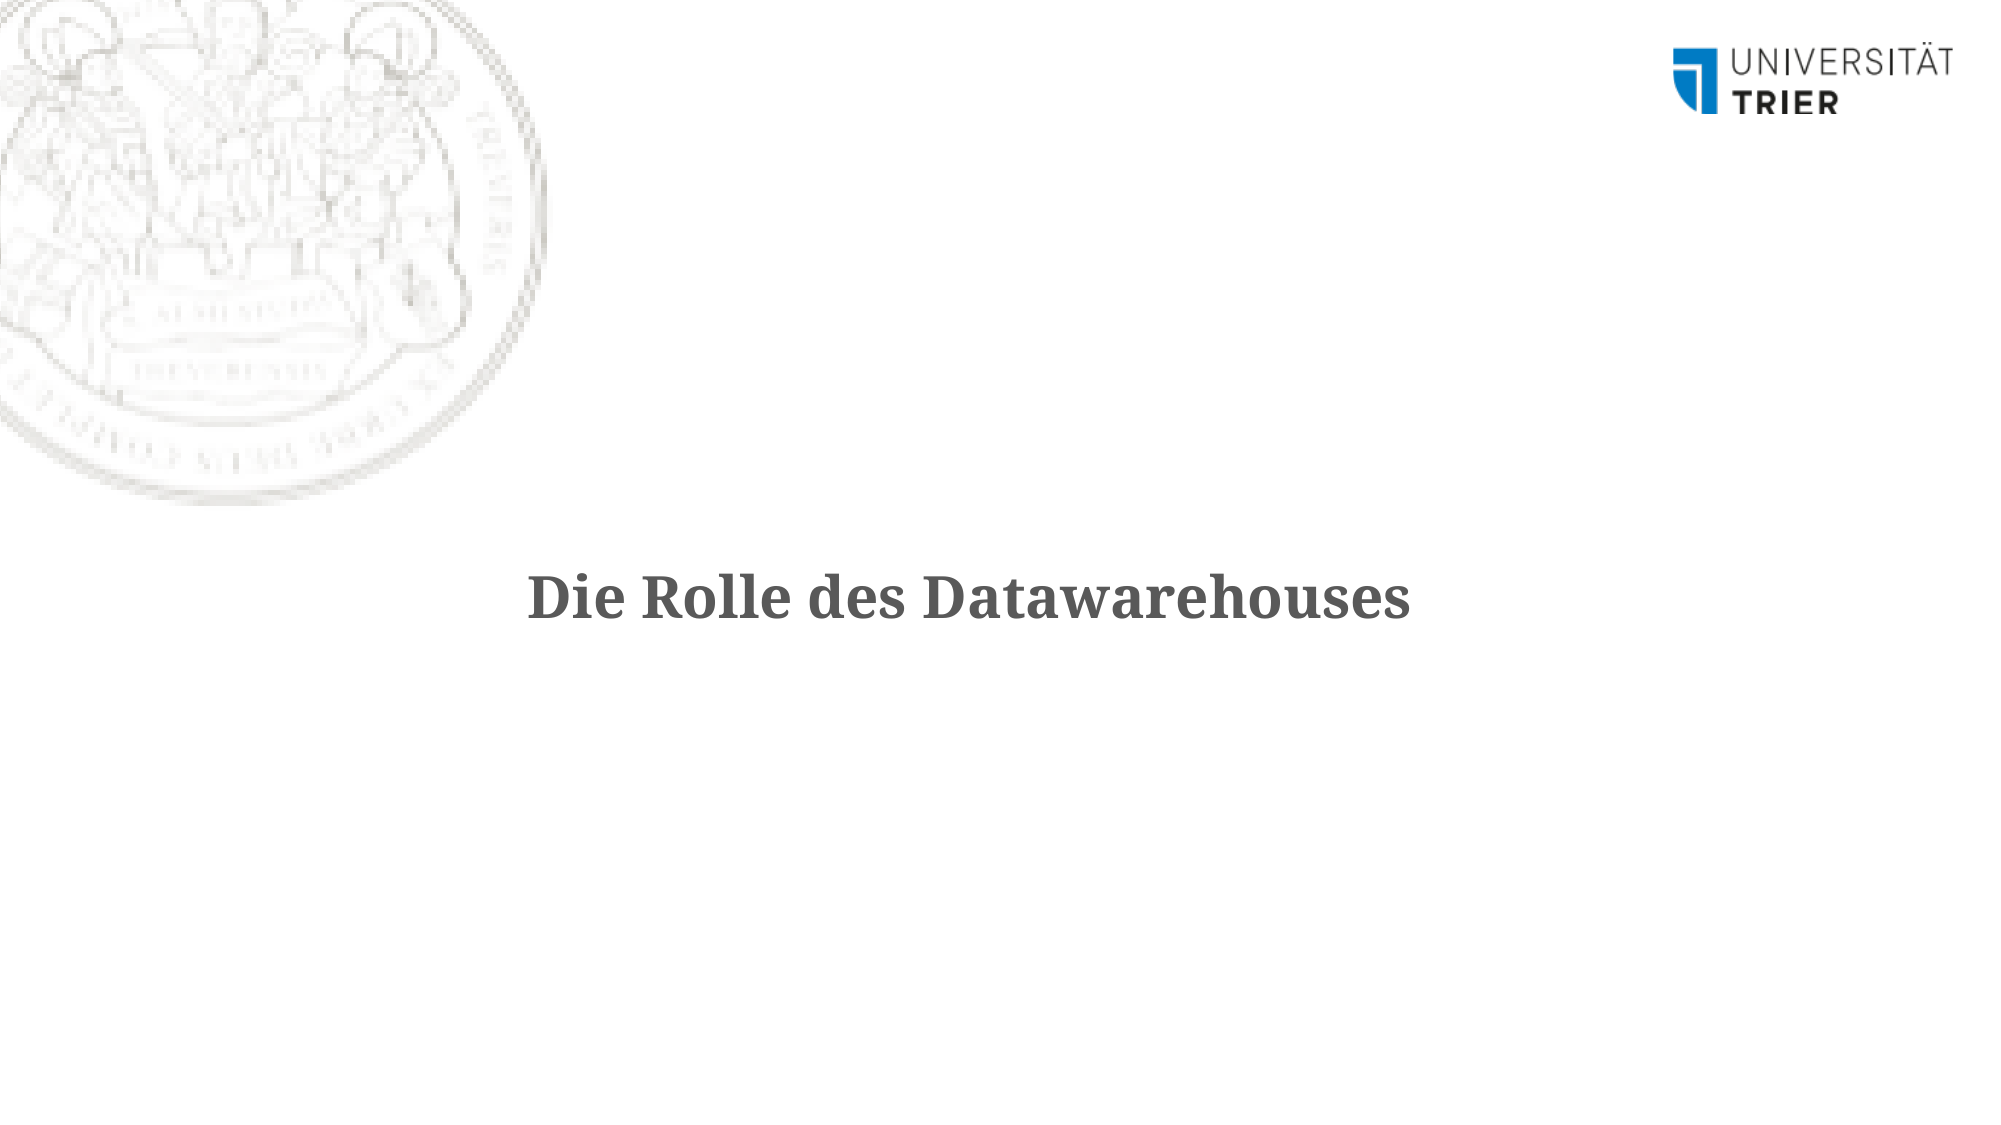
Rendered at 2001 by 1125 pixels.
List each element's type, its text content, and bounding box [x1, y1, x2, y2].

title Die Rolle des Datawarehouses [503, 532, 1437, 657]
